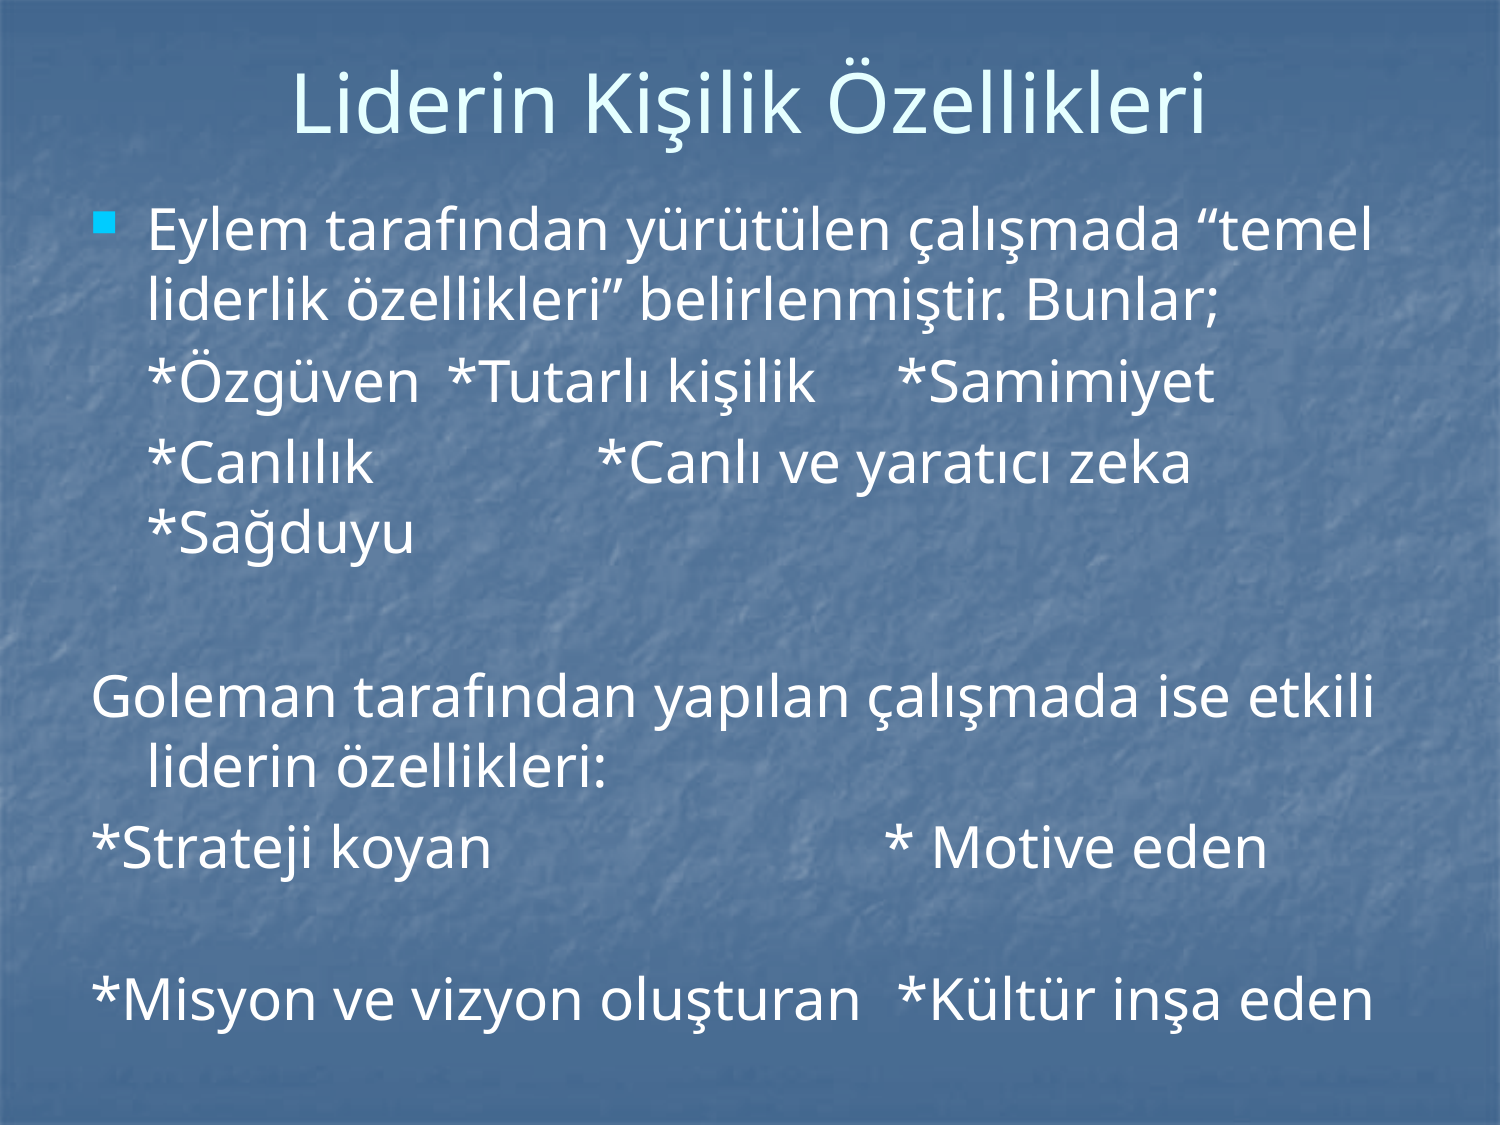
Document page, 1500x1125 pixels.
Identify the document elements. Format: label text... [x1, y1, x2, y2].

list Eylem tarafından yürütülen çalışmada “temel liderlik özellikleri” belirlenmiştir. Bunlar; *Özgüven *Tutarlı kişilik *Samimiyet *Canlılık *Canlı ve yaratıcı zeka *Sağduyu Goleman tarafından yapılan çalışmada ise etkili liderin özellikleri: *Strateji koyan * Motive eden *Misyon ve vizyon oluşturan *Kültür inşa eden [75, 184, 1425, 1000]
title Liderin Kişilik Özellikleri [75, 62, 1425, 138]
